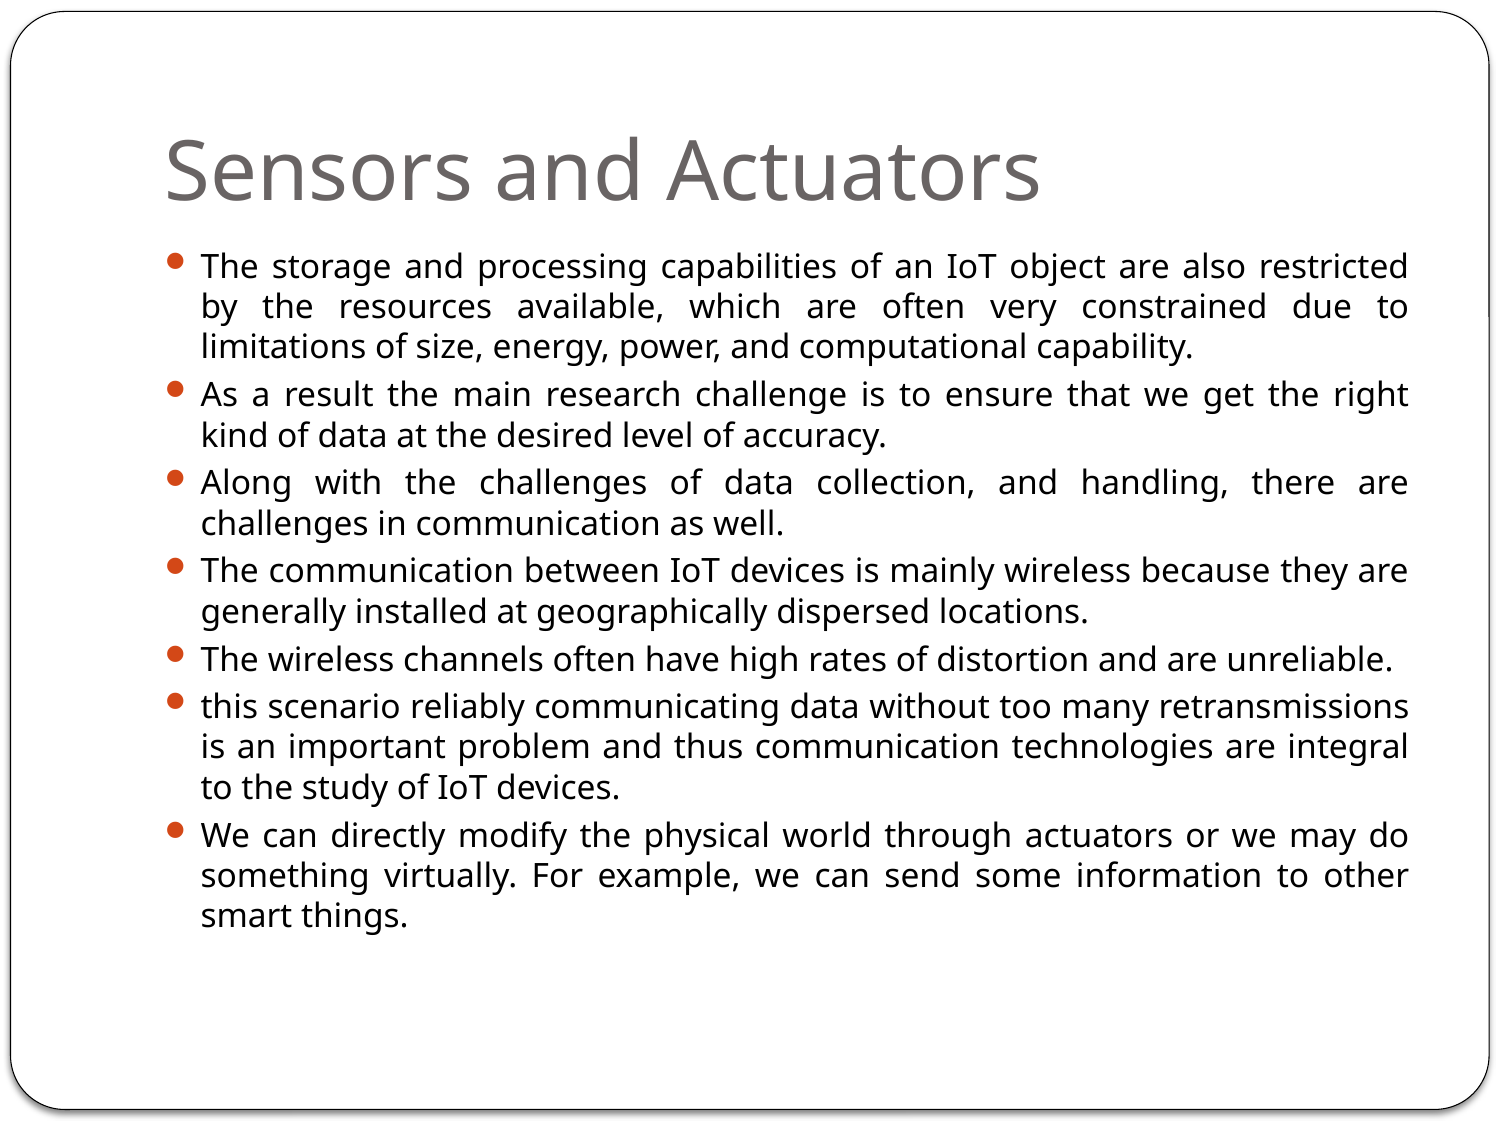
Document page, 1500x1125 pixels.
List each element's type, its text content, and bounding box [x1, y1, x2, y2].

title Sensors and Actuators [150, 45, 1425, 233]
list The storage and processing capabilities of an IoT object are also restricted by the resources available, which are often very constrained due to limitations of size, energy, power, and computational capability. As a result the main research challenge is to ensure that we get the right kind of data at the desired level of accuracy. Along with the challenges of data collection, and handling, there are challenges in communication as well. The communication between IoT devices is mainly wireless because they are generally installed at geographically dispersed locations. The wireless channels often have high rates of distortion and are unreliable. this scenario reliably communicating data without too many retransmissions is an important problem and thus communication technologies are integral to the study of IoT devices. We can directly modify the physical world through actuators or we may do something virtually. For example, we can send some information to other smart things. [150, 237, 1425, 988]
